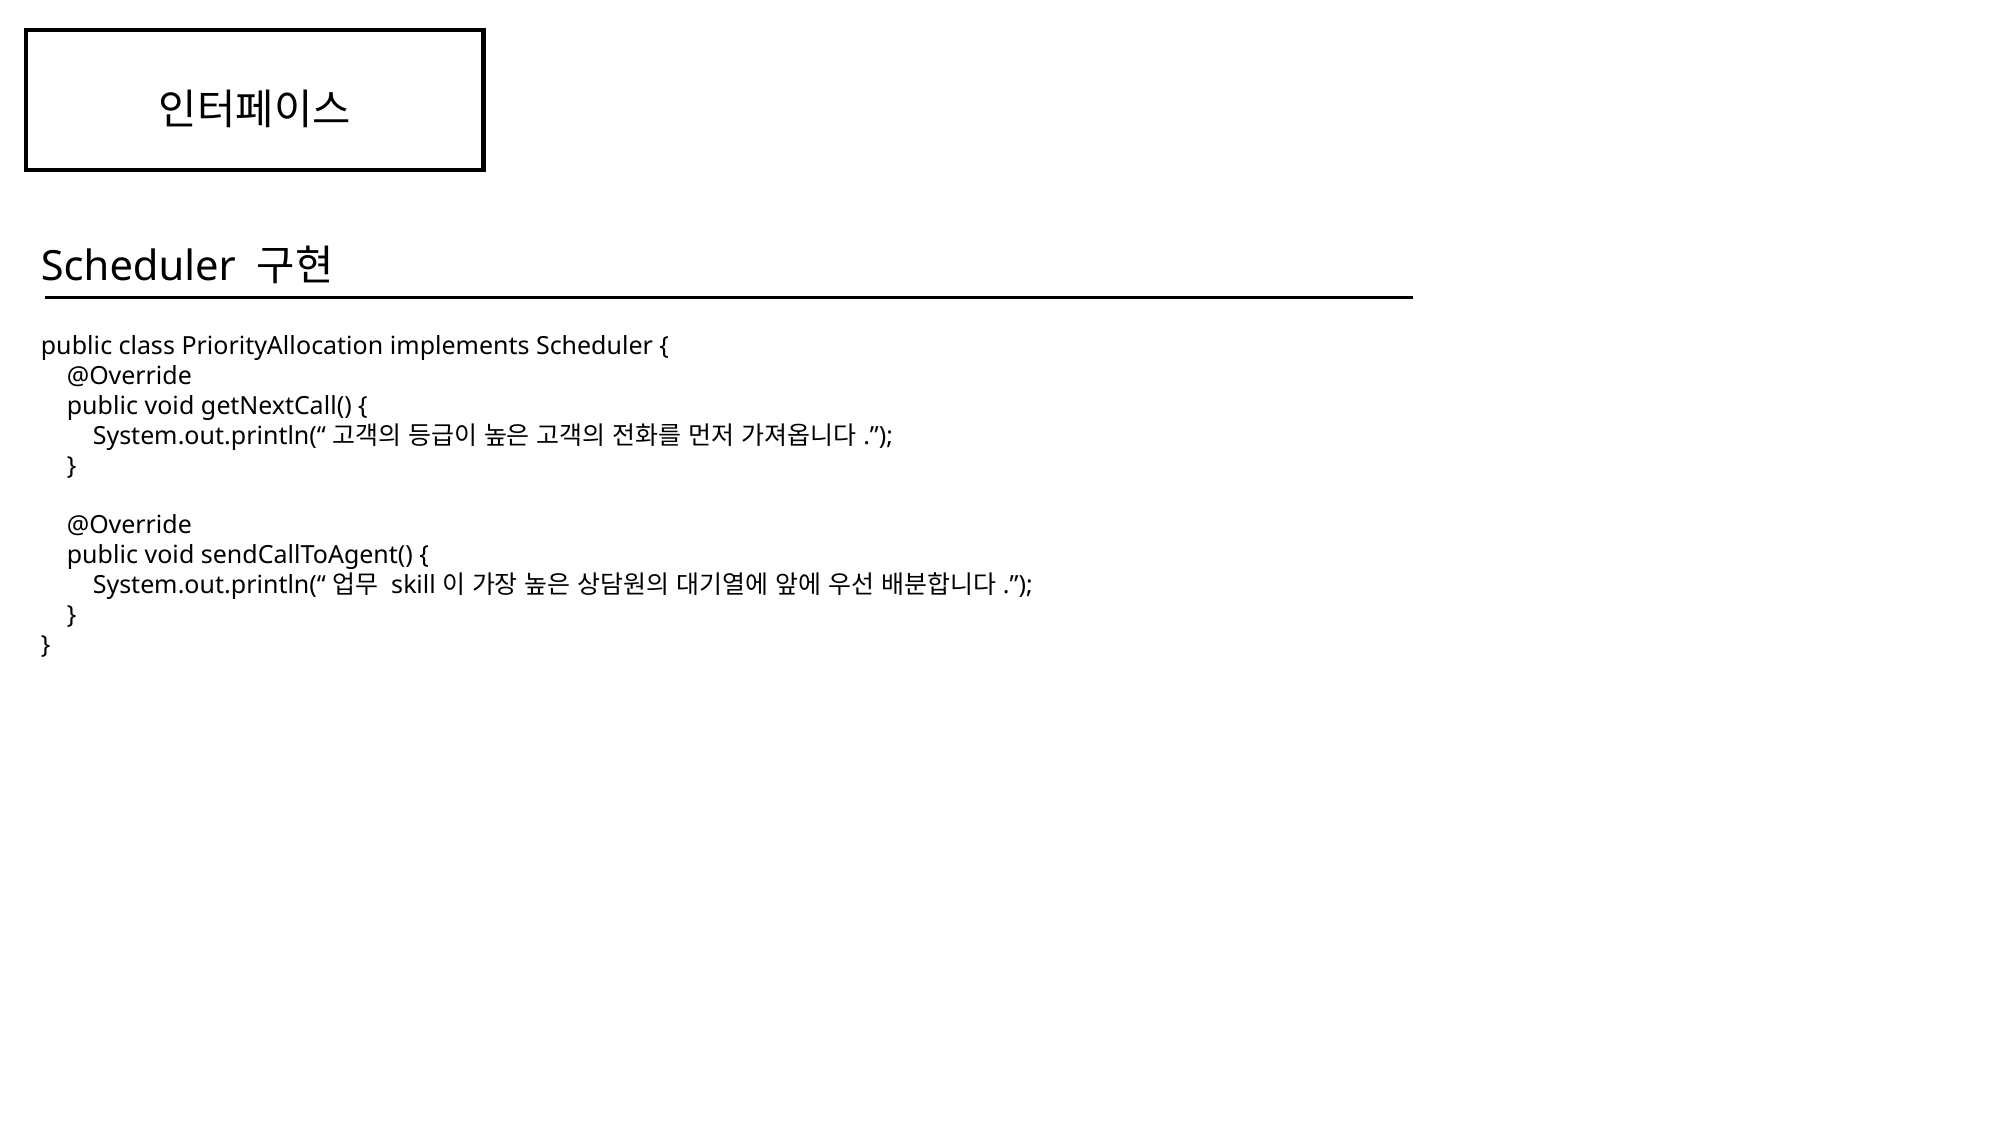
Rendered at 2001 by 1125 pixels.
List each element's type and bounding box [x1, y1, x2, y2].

text_box [26, 231, 1444, 671]
text_box [26, 29, 484, 171]
